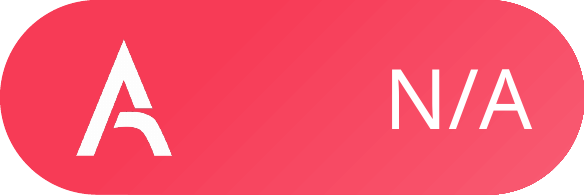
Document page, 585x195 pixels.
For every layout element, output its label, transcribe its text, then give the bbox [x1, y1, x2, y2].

text_box N/A [209, 39, 548, 155]
text_box [0, 0, 585, 195]
picture [75, 39, 172, 156]
